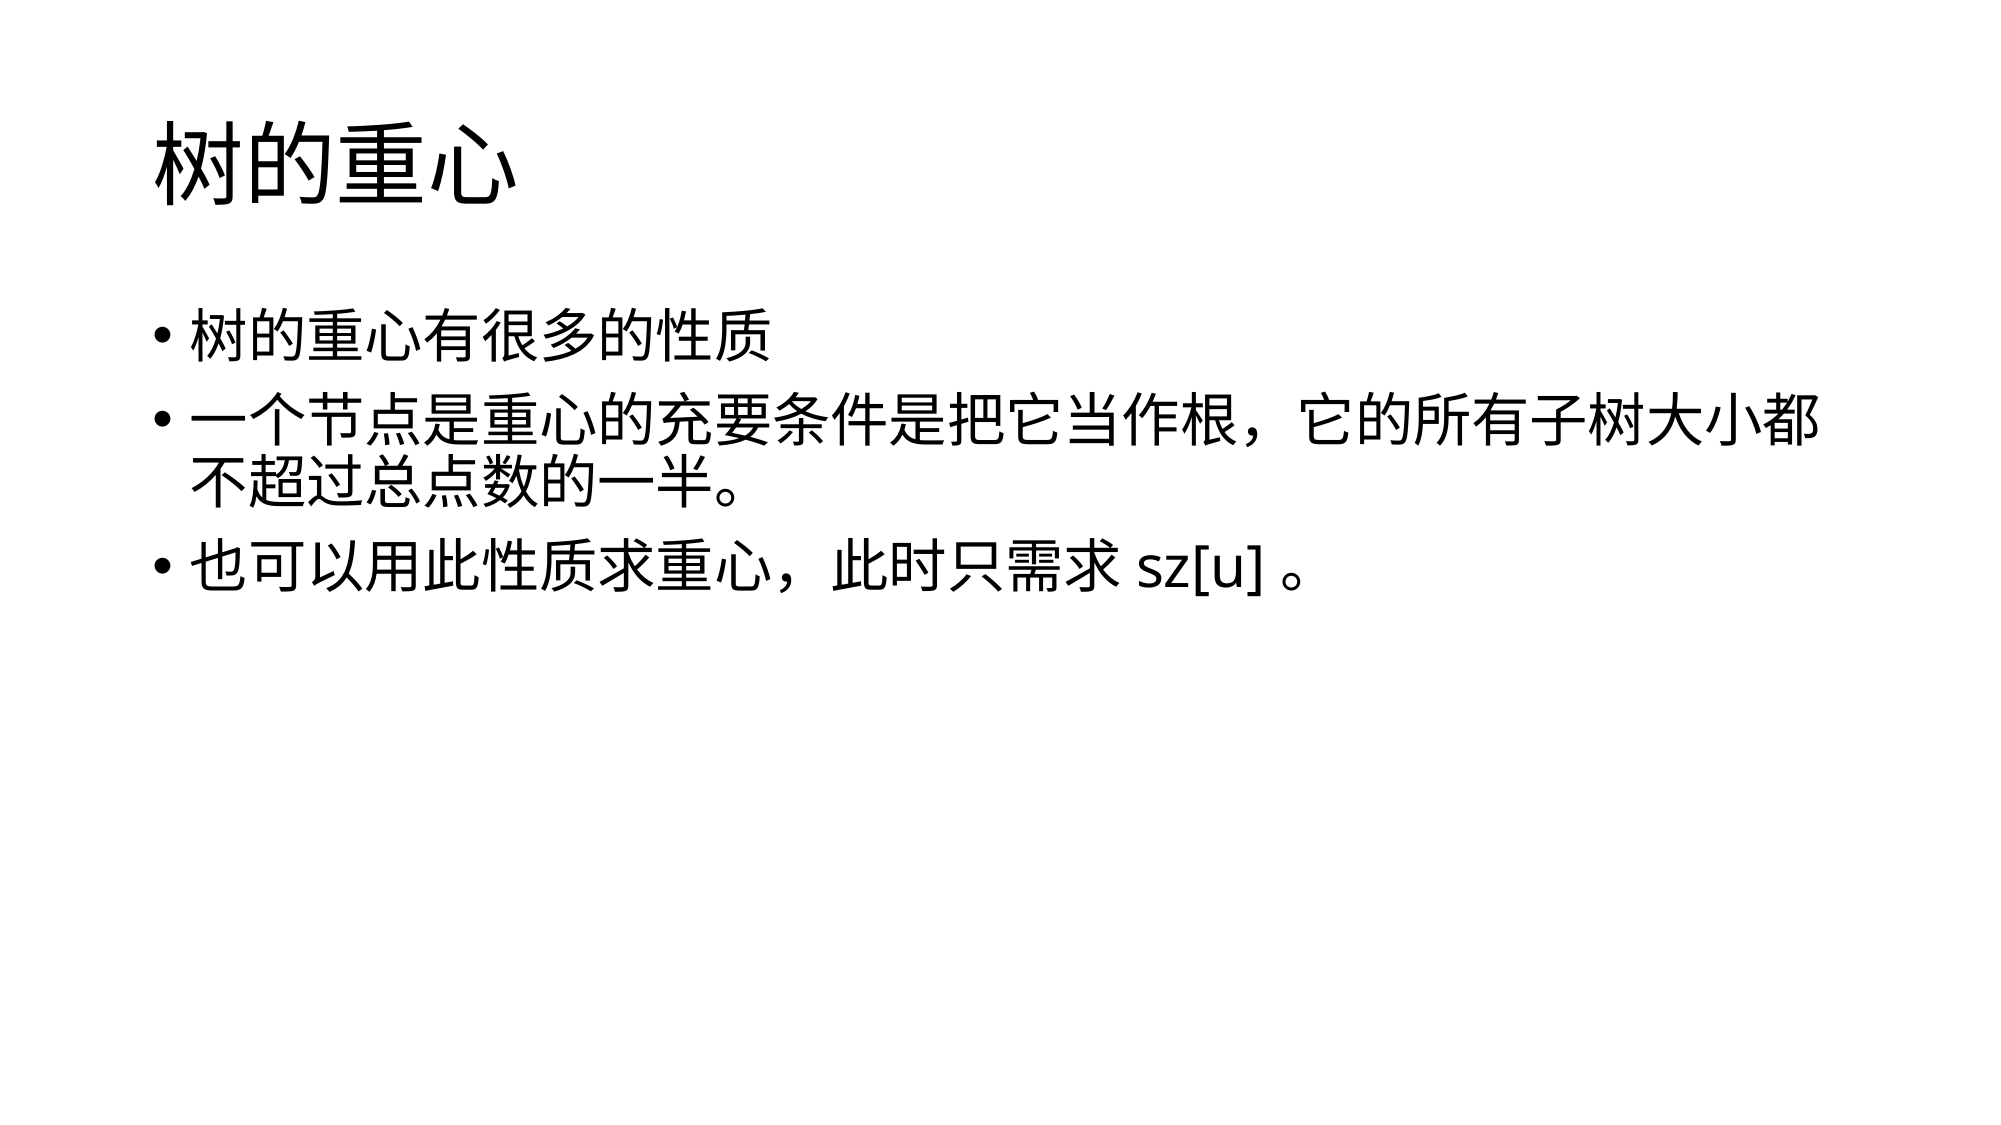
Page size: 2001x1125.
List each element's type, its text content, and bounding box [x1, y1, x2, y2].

list 树的重心有很多的性质 一个节点是重心的充要条件是把它当作根，它的所有子树大小都不超过总点数的一半。 也可以用此性质求重心，此时只需求sz[u]。 [137, 299, 1863, 1014]
title 树的重心 [137, 59, 1863, 278]
